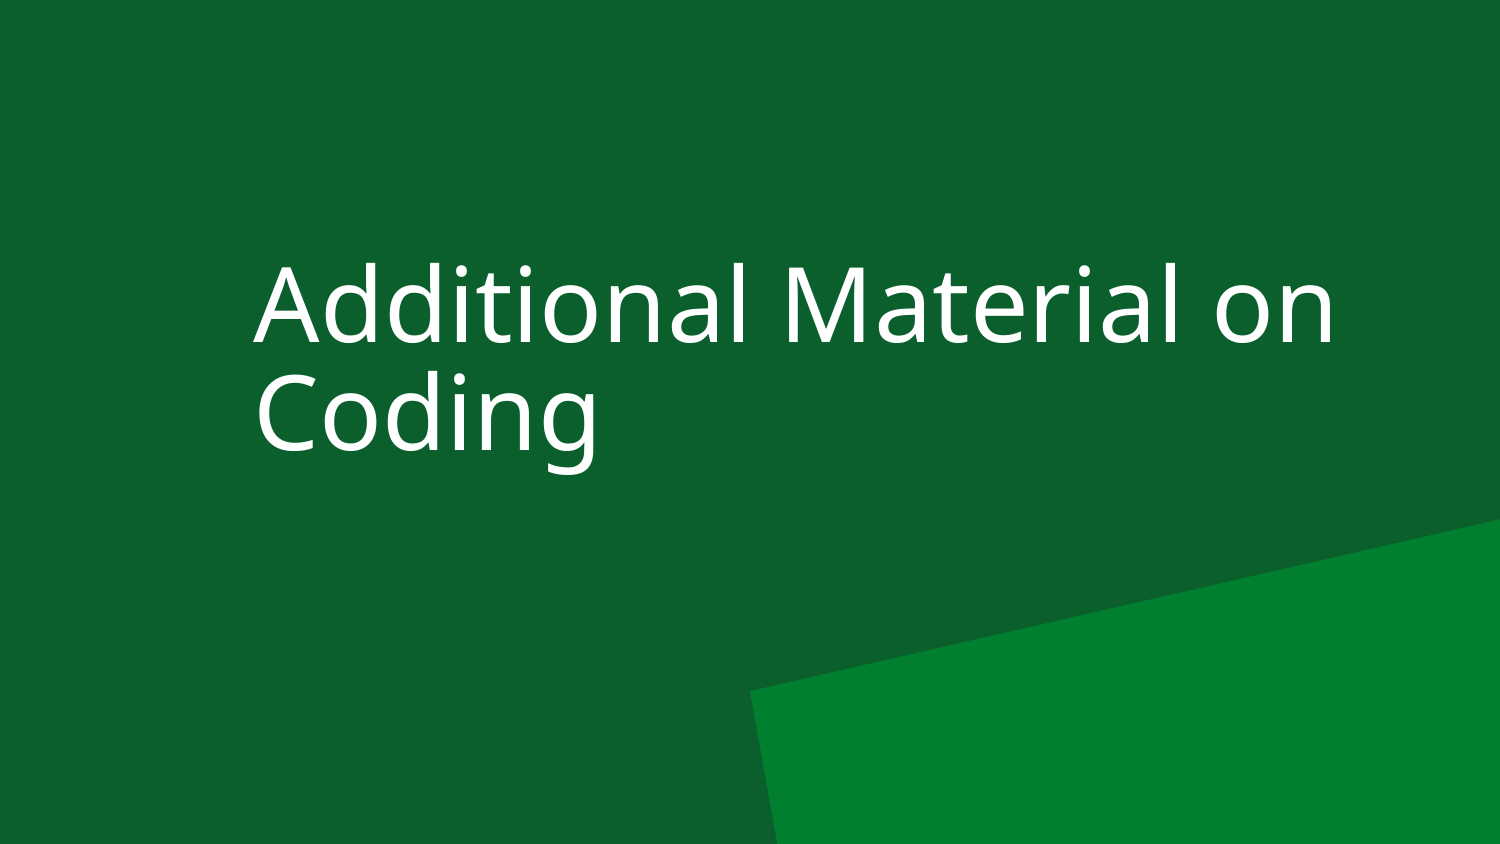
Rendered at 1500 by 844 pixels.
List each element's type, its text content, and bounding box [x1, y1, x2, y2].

title Additional Material on Coding [253, 61, 1442, 472]
